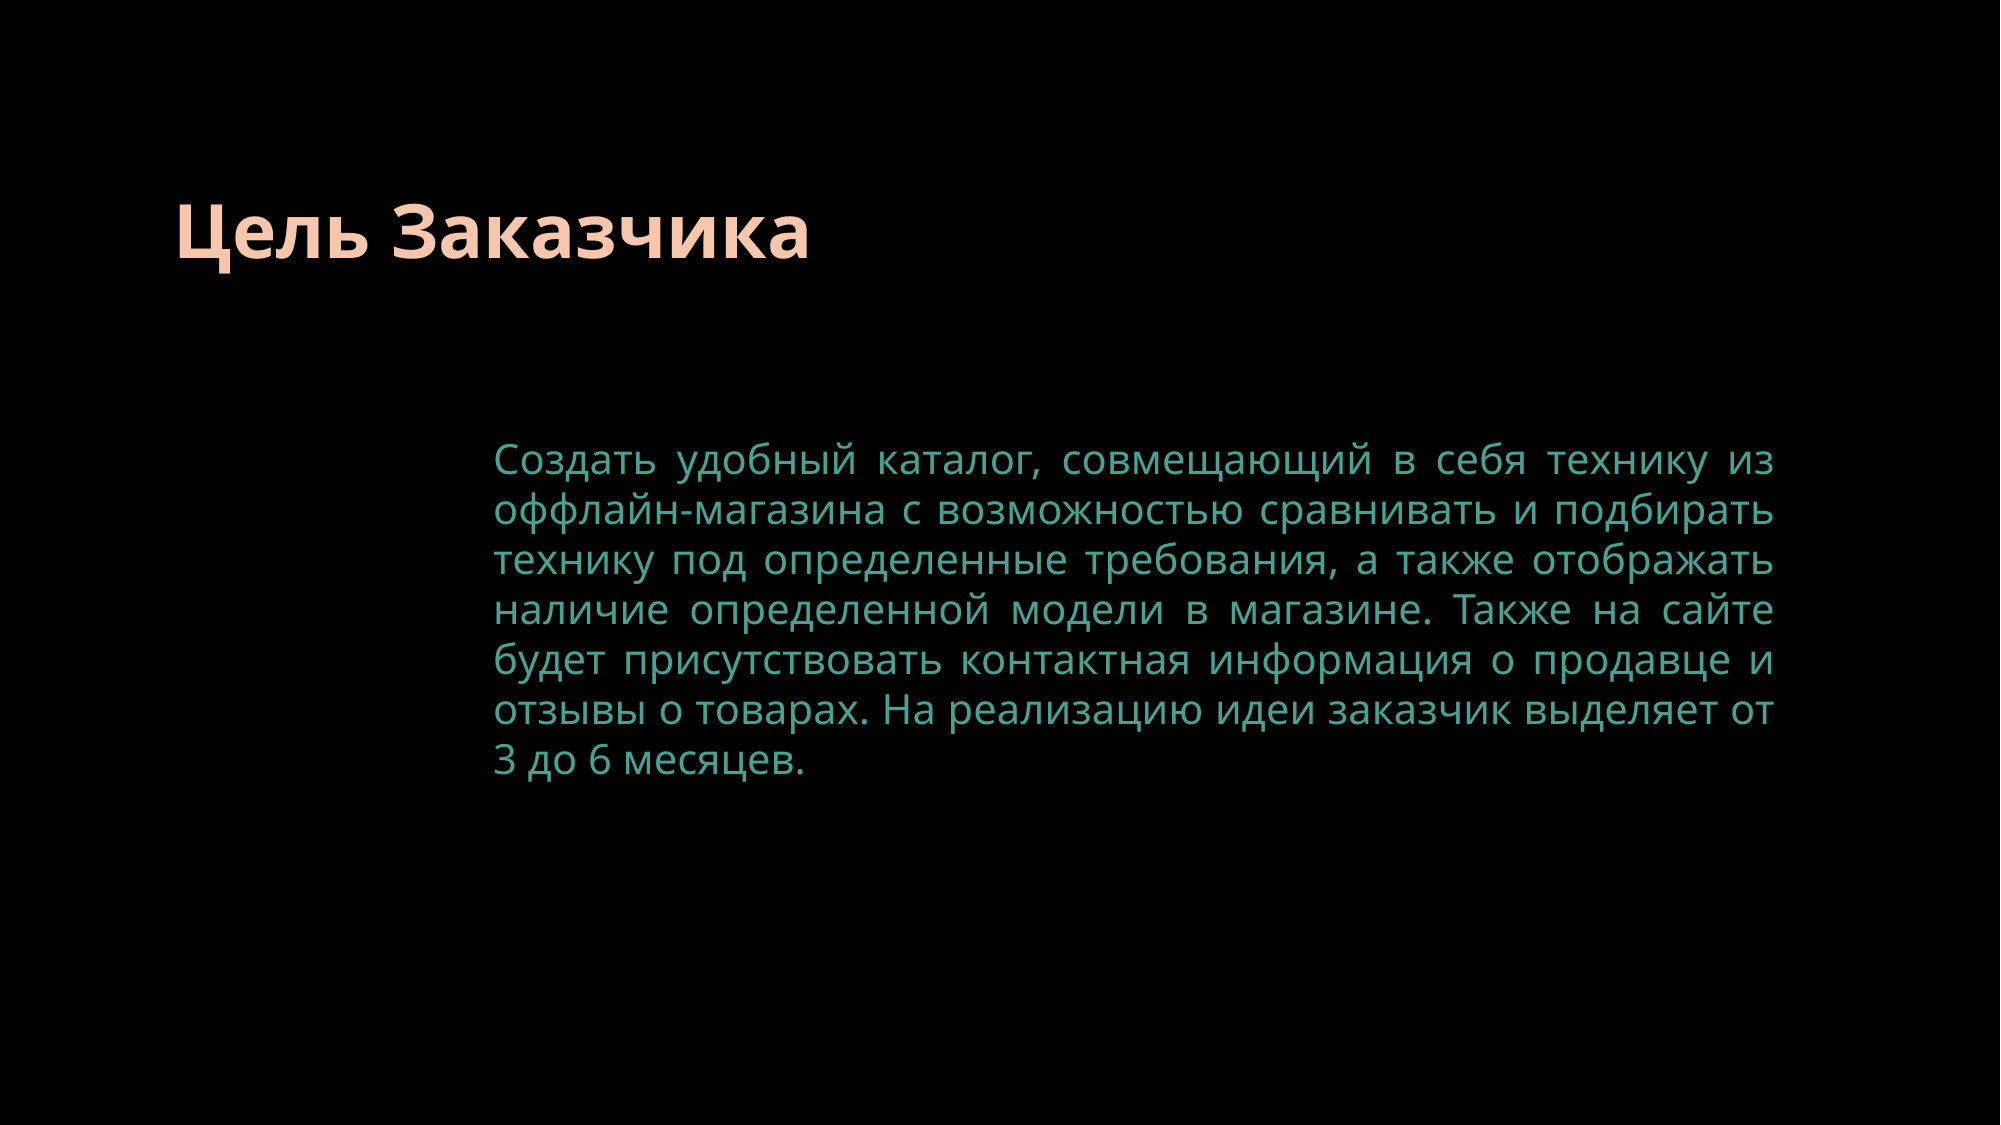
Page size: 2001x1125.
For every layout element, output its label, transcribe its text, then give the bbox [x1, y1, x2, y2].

text_box Цель Заказчика [158, 175, 941, 281]
text_box Создать удобный каталог, совмещающий в себя технику из оффлайн-магазина с возможностью сравнивать и подбирать технику под определенные требования, а также отображать наличие определенной модели в магазине. Также на сайте будет присутствовать контактная информация о продавце и отзывы о товарах. На реализацию идеи заказчик выделяет от 3 до 6 месяцев. [478, 425, 1790, 791]
